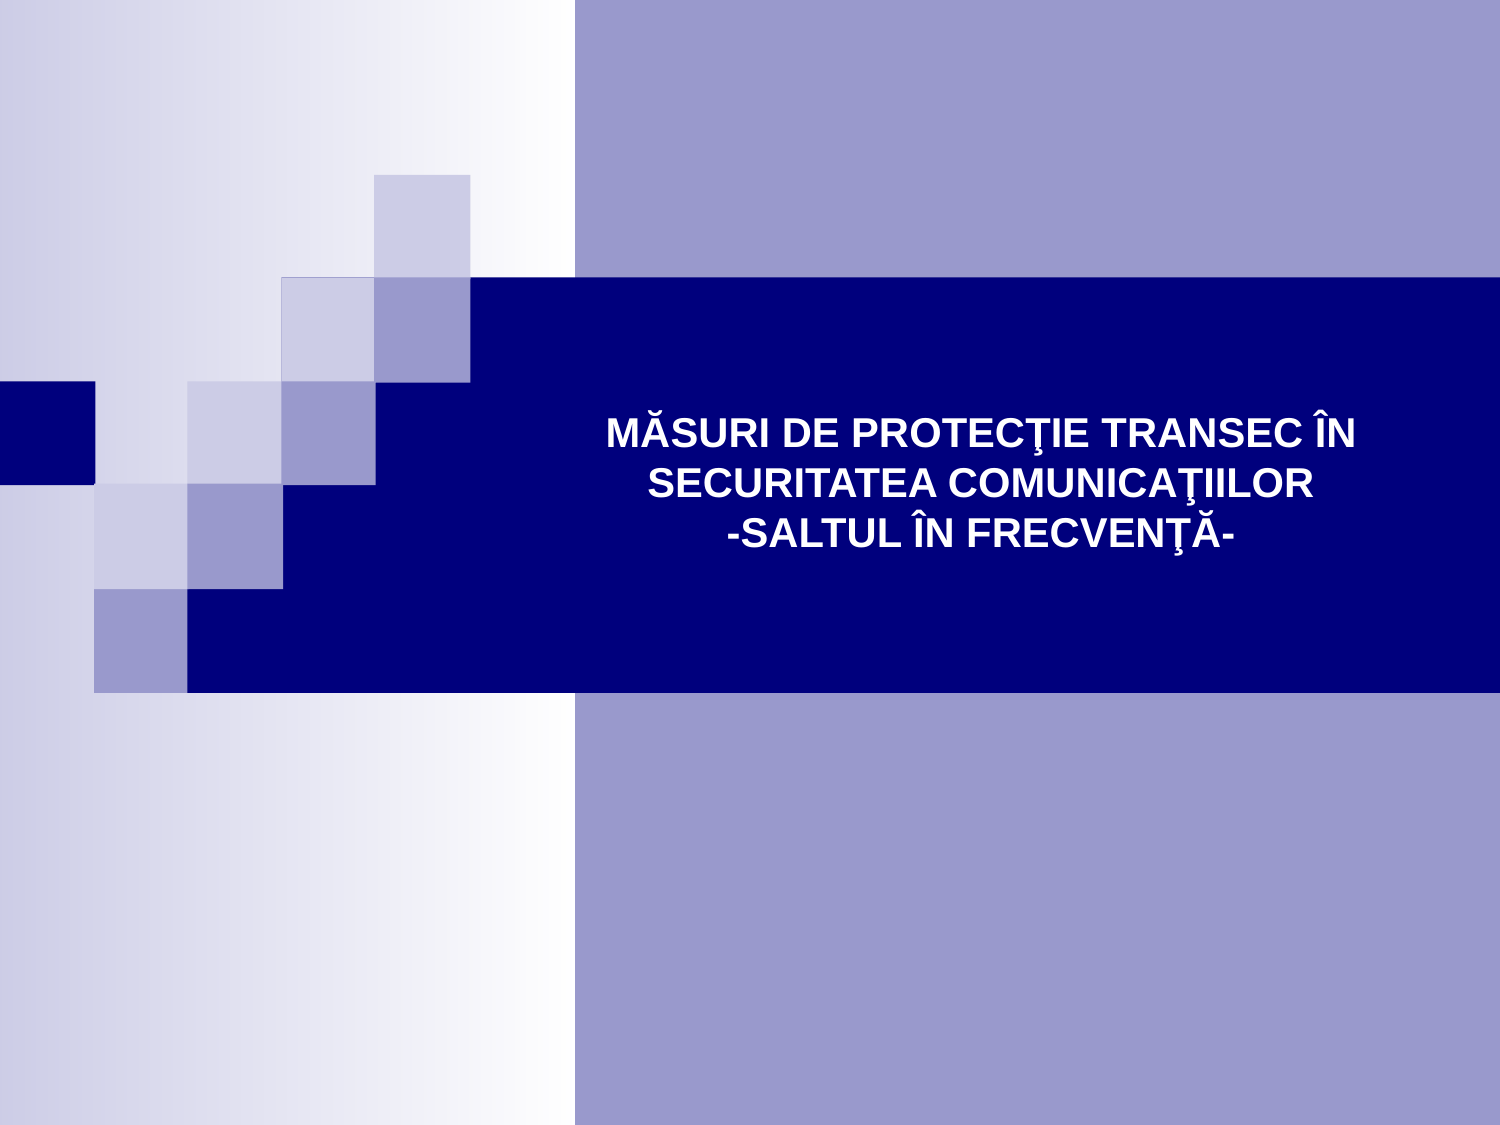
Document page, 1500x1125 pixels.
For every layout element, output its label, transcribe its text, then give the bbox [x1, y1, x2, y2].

title MĂSURI DE PROTECŢIE TRANSEC ÎN SECURITATEA COMUNICAŢIILOR -SALTUL ÎN FRECVENŢĂ- [487, 299, 1476, 663]
